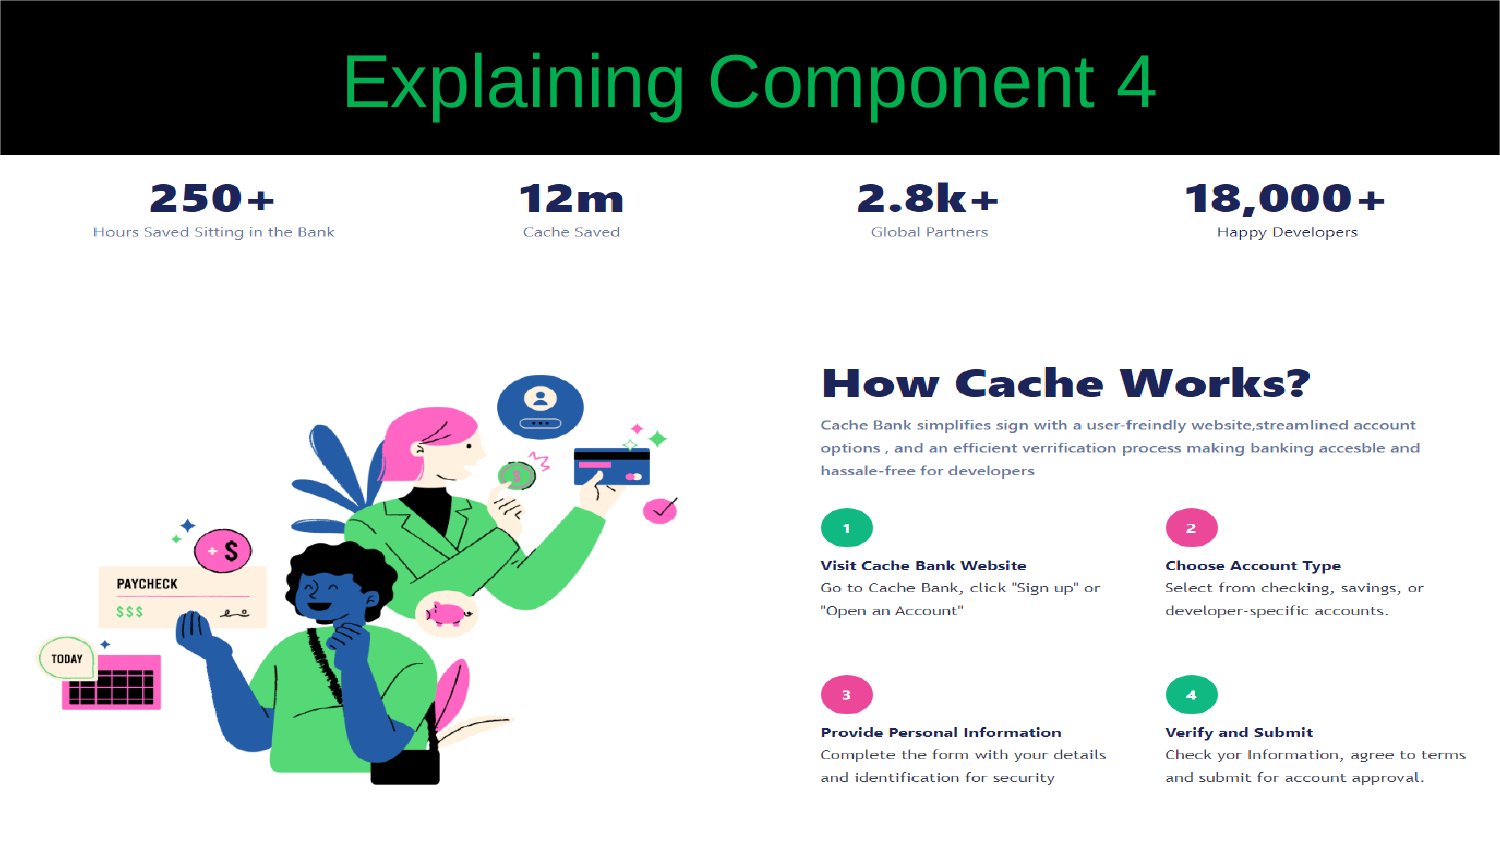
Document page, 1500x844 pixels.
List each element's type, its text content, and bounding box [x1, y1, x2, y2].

title Explaining Component 4 [0, 0, 1500, 154]
picture [0, 155, 1500, 844]
